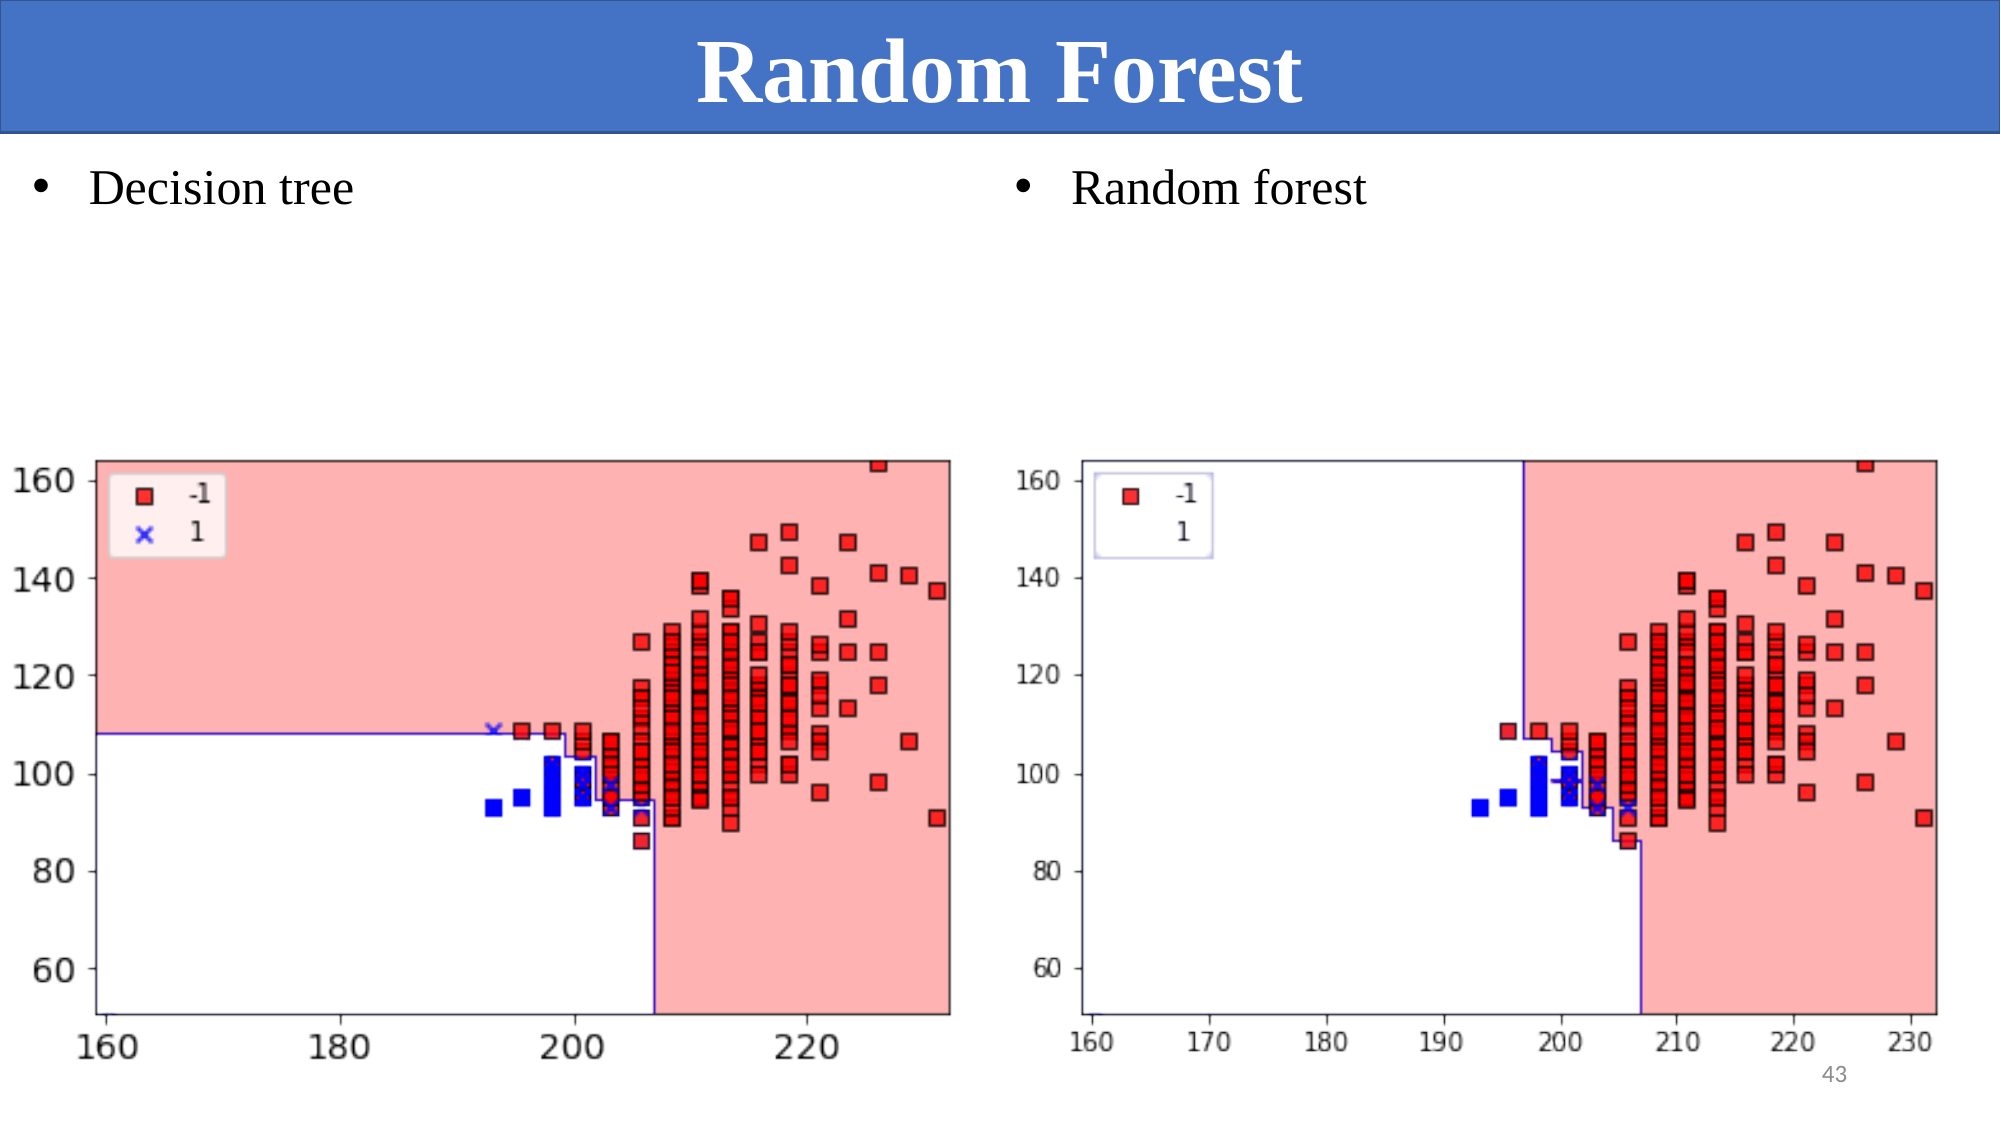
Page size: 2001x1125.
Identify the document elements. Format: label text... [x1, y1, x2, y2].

picture [0, 371, 2000, 1106]
text_box Decision tree [17, 147, 999, 223]
text_box Random forest [999, 147, 2000, 223]
text_box Random Forest [0, 0, 2000, 134]
